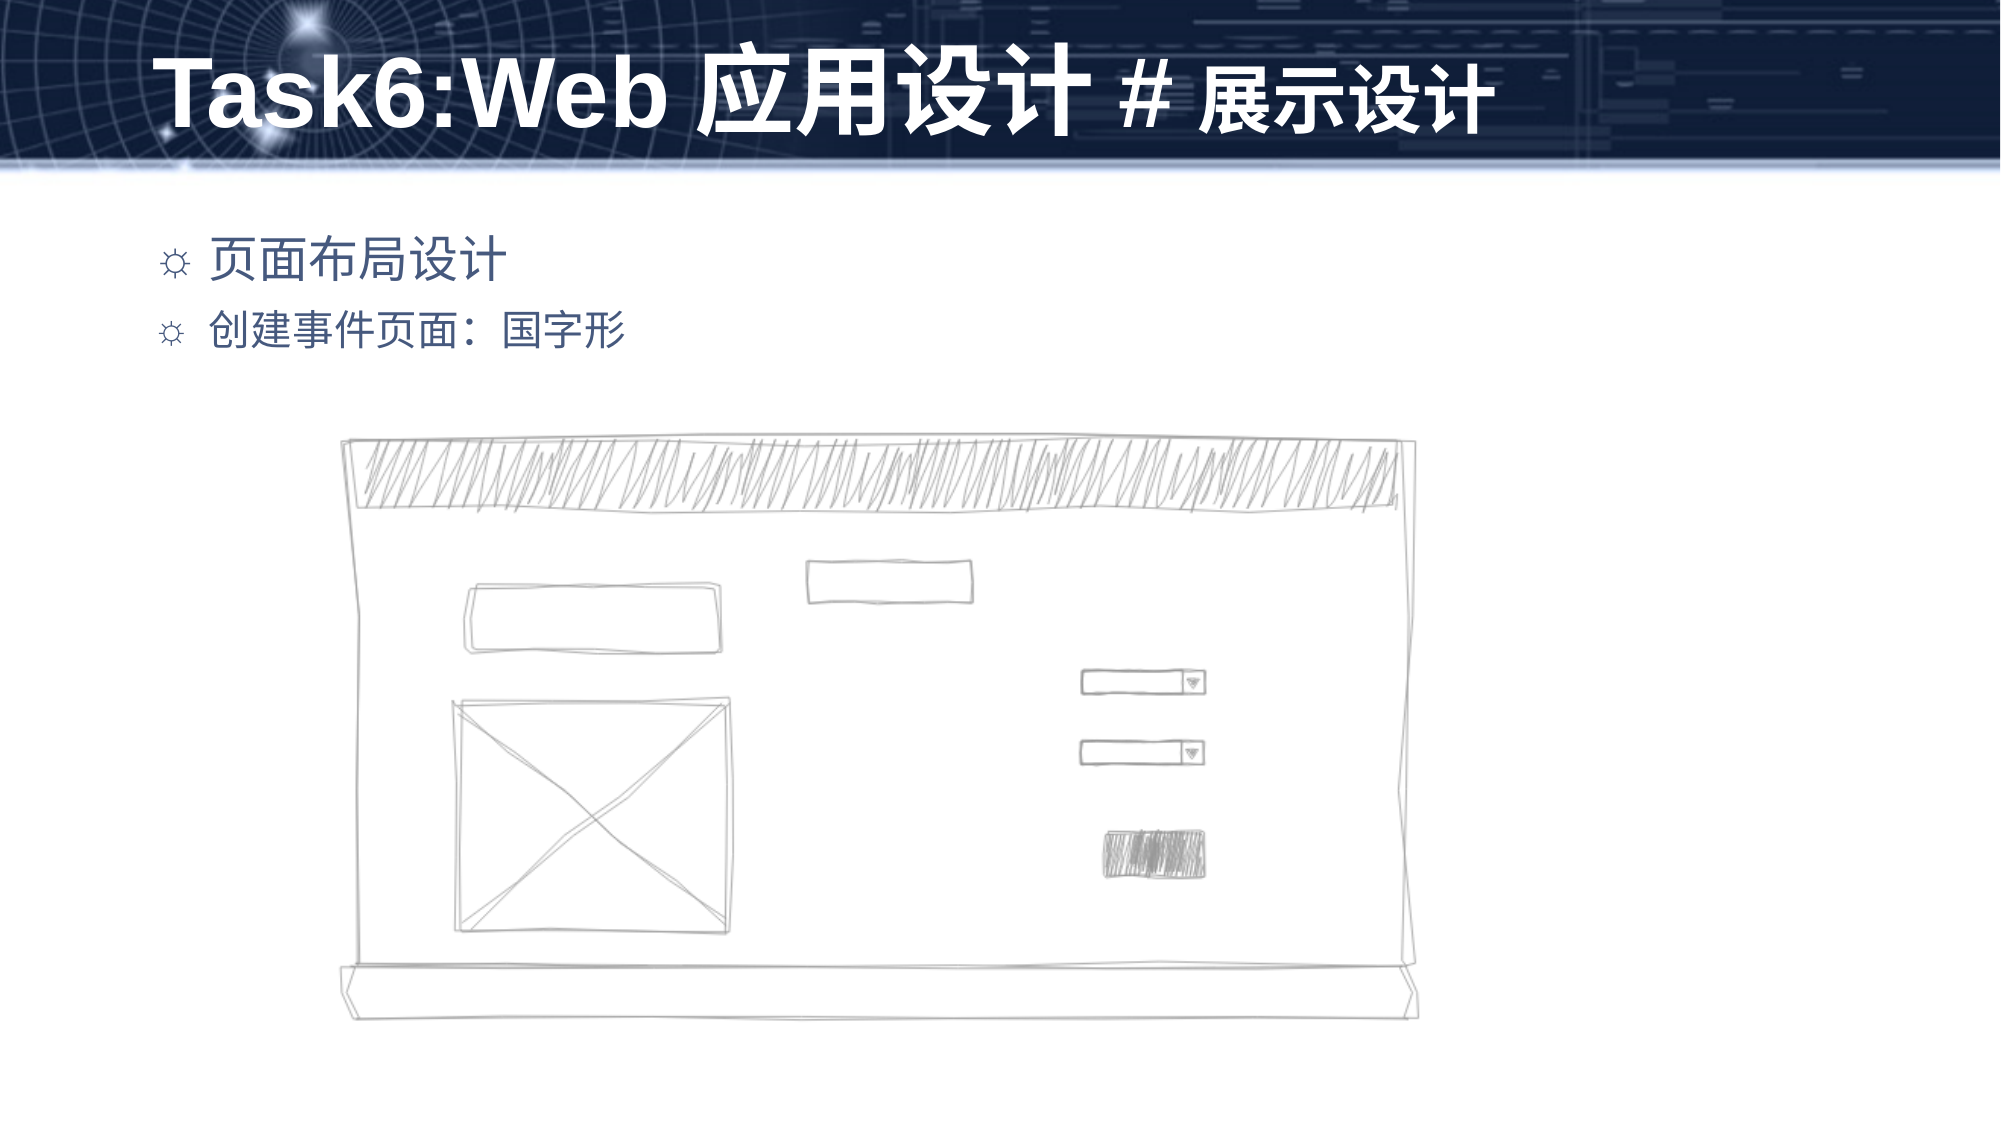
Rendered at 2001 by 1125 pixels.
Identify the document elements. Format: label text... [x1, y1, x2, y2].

title Task6:Web应用设计#展示设计 [137, 29, 1863, 160]
picture [0, 0, 2001, 1125]
list 页面布局设计 创建事件页面：国字形 [137, 226, 1863, 1014]
